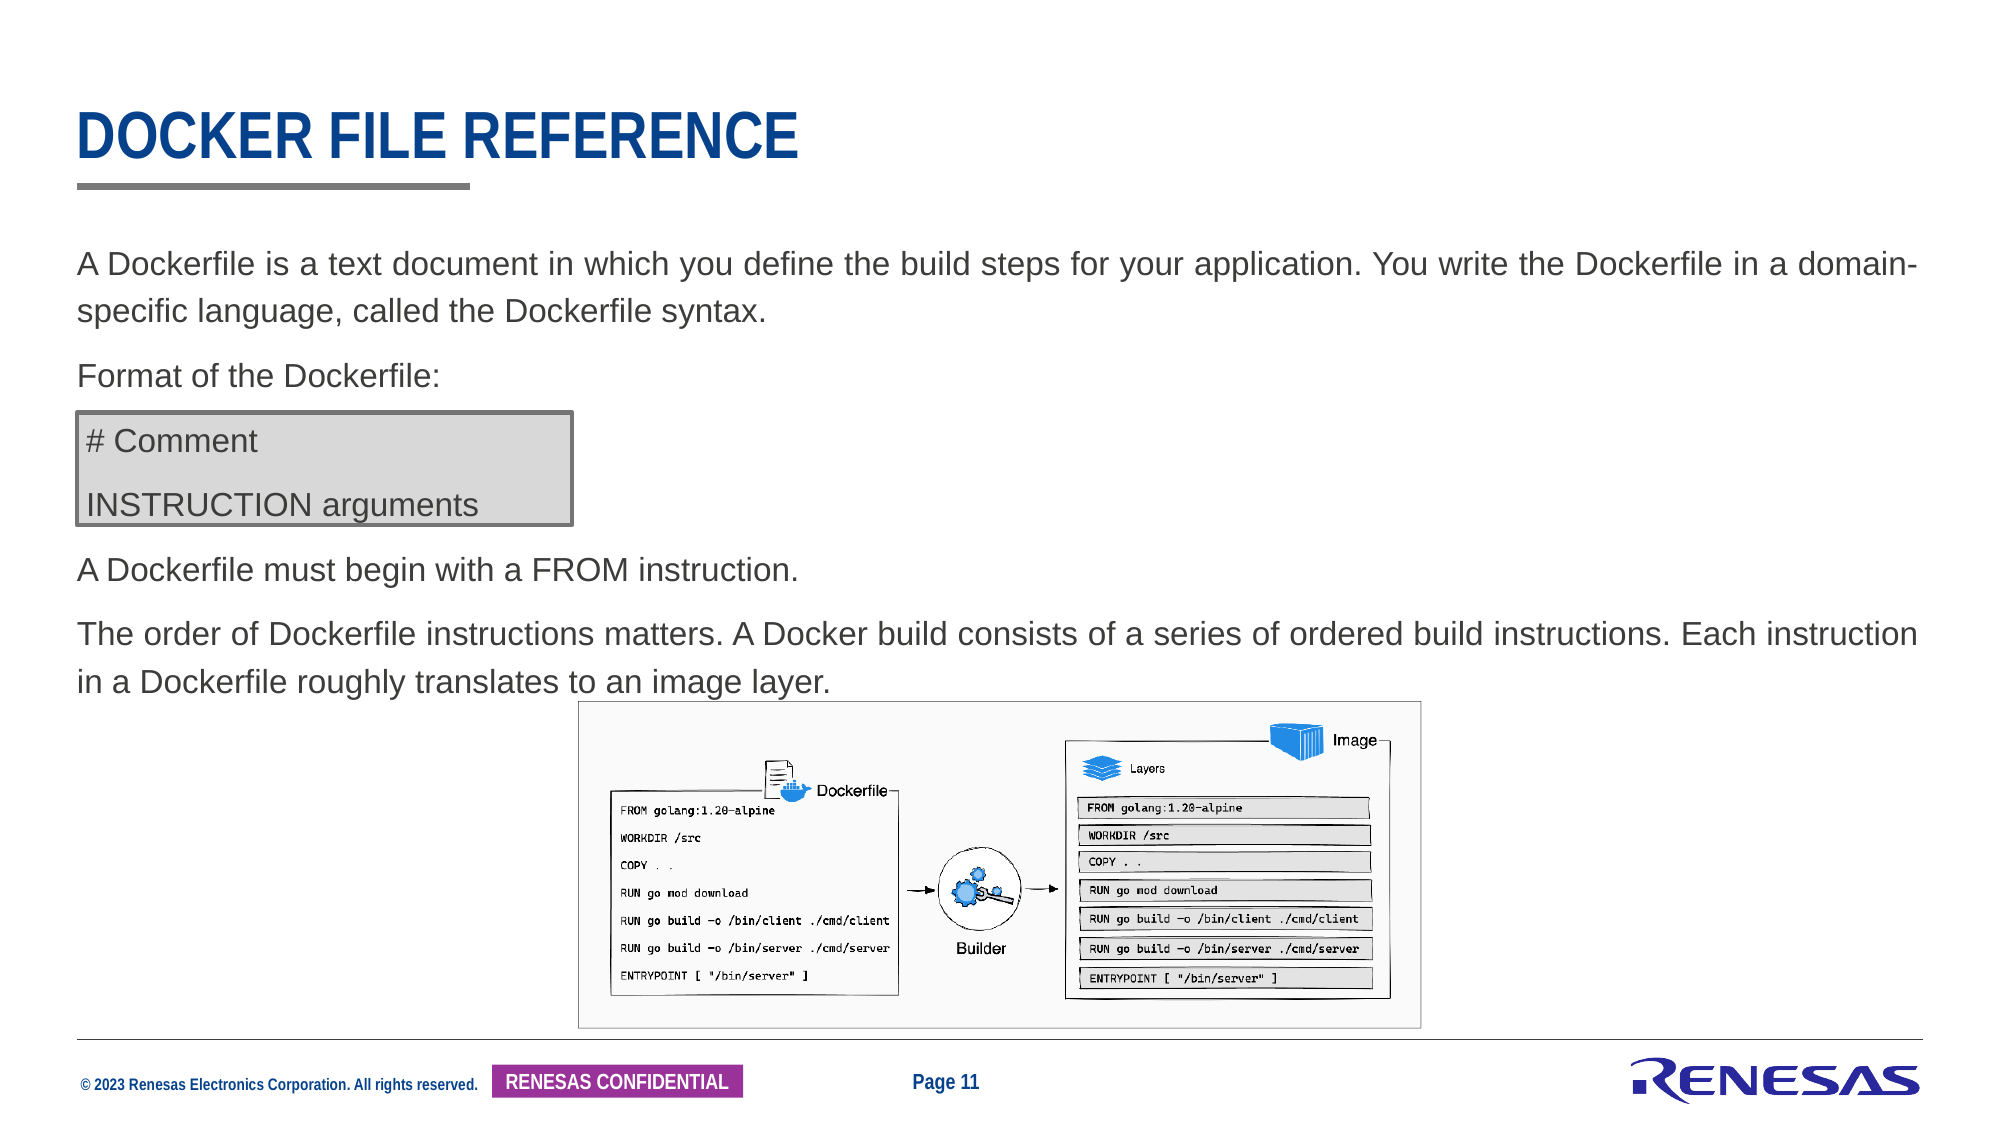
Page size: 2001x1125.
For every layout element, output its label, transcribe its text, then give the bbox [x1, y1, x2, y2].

picture [571, 694, 1427, 1033]
title Docker file reference [76, 97, 1922, 173]
picture [1628, 1055, 1923, 1106]
list A Dockerfile is a text document in which you define the build steps for your application. You write the Dockerfile in a domain-specific language, called the Dockerfile syntax. Format of the Dockerfile: # Comment INSTRUCTION arguments A Dockerfile must begin with a FROM instruction. The order of Dockerfile instructions matters. A Docker build consists of a series of ordered build instructions. Each instruction in a Dockerfile roughly translates to an image layer. [76, 233, 1922, 832]
